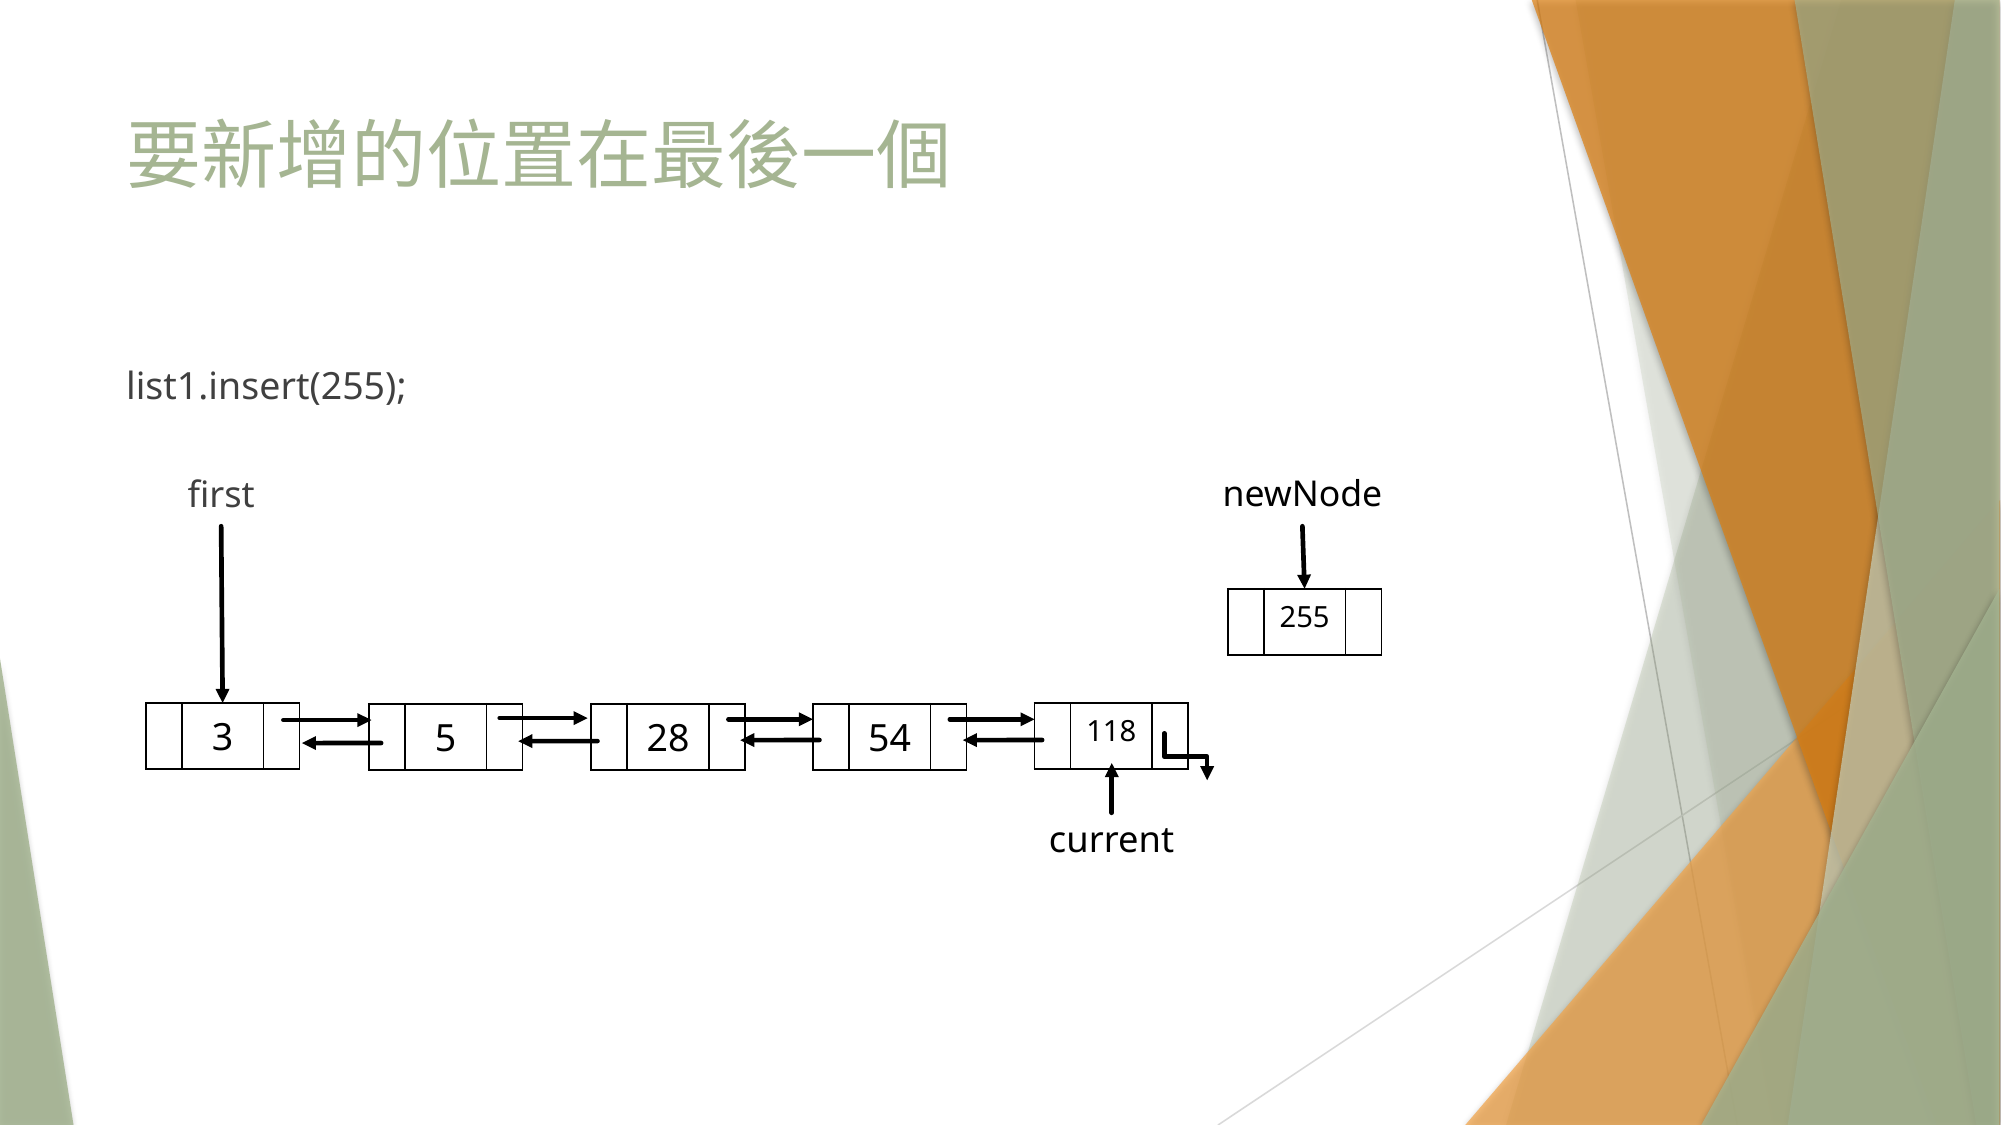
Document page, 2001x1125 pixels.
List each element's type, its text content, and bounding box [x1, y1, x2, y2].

table_header [710, 705, 744, 769]
table_header 5 [406, 705, 486, 769]
table_header [1229, 590, 1263, 654]
table_header 118 [1071, 704, 1151, 761]
table_header 28 [628, 705, 708, 769]
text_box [1015, 762, 1208, 873]
table_header [264, 704, 299, 768]
table_header [1153, 704, 1187, 761]
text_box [1161, 734, 1210, 763]
table_header 3 [183, 704, 263, 768]
text_box first [161, 461, 281, 527]
table_header [1346, 590, 1381, 654]
table_header [1035, 704, 1070, 761]
table_header [592, 705, 626, 769]
list list1.insert(255); [111, 354, 472, 424]
table_header [487, 705, 522, 769]
table_header [370, 705, 404, 769]
table_header 255 [1265, 590, 1345, 654]
title 要新增的位置在最後一個 [111, 99, 1522, 317]
table_header [931, 705, 966, 769]
table_header [814, 705, 848, 769]
table_header [147, 704, 181, 768]
text_box newNode [1207, 461, 1398, 527]
table_header 54 [850, 705, 930, 769]
